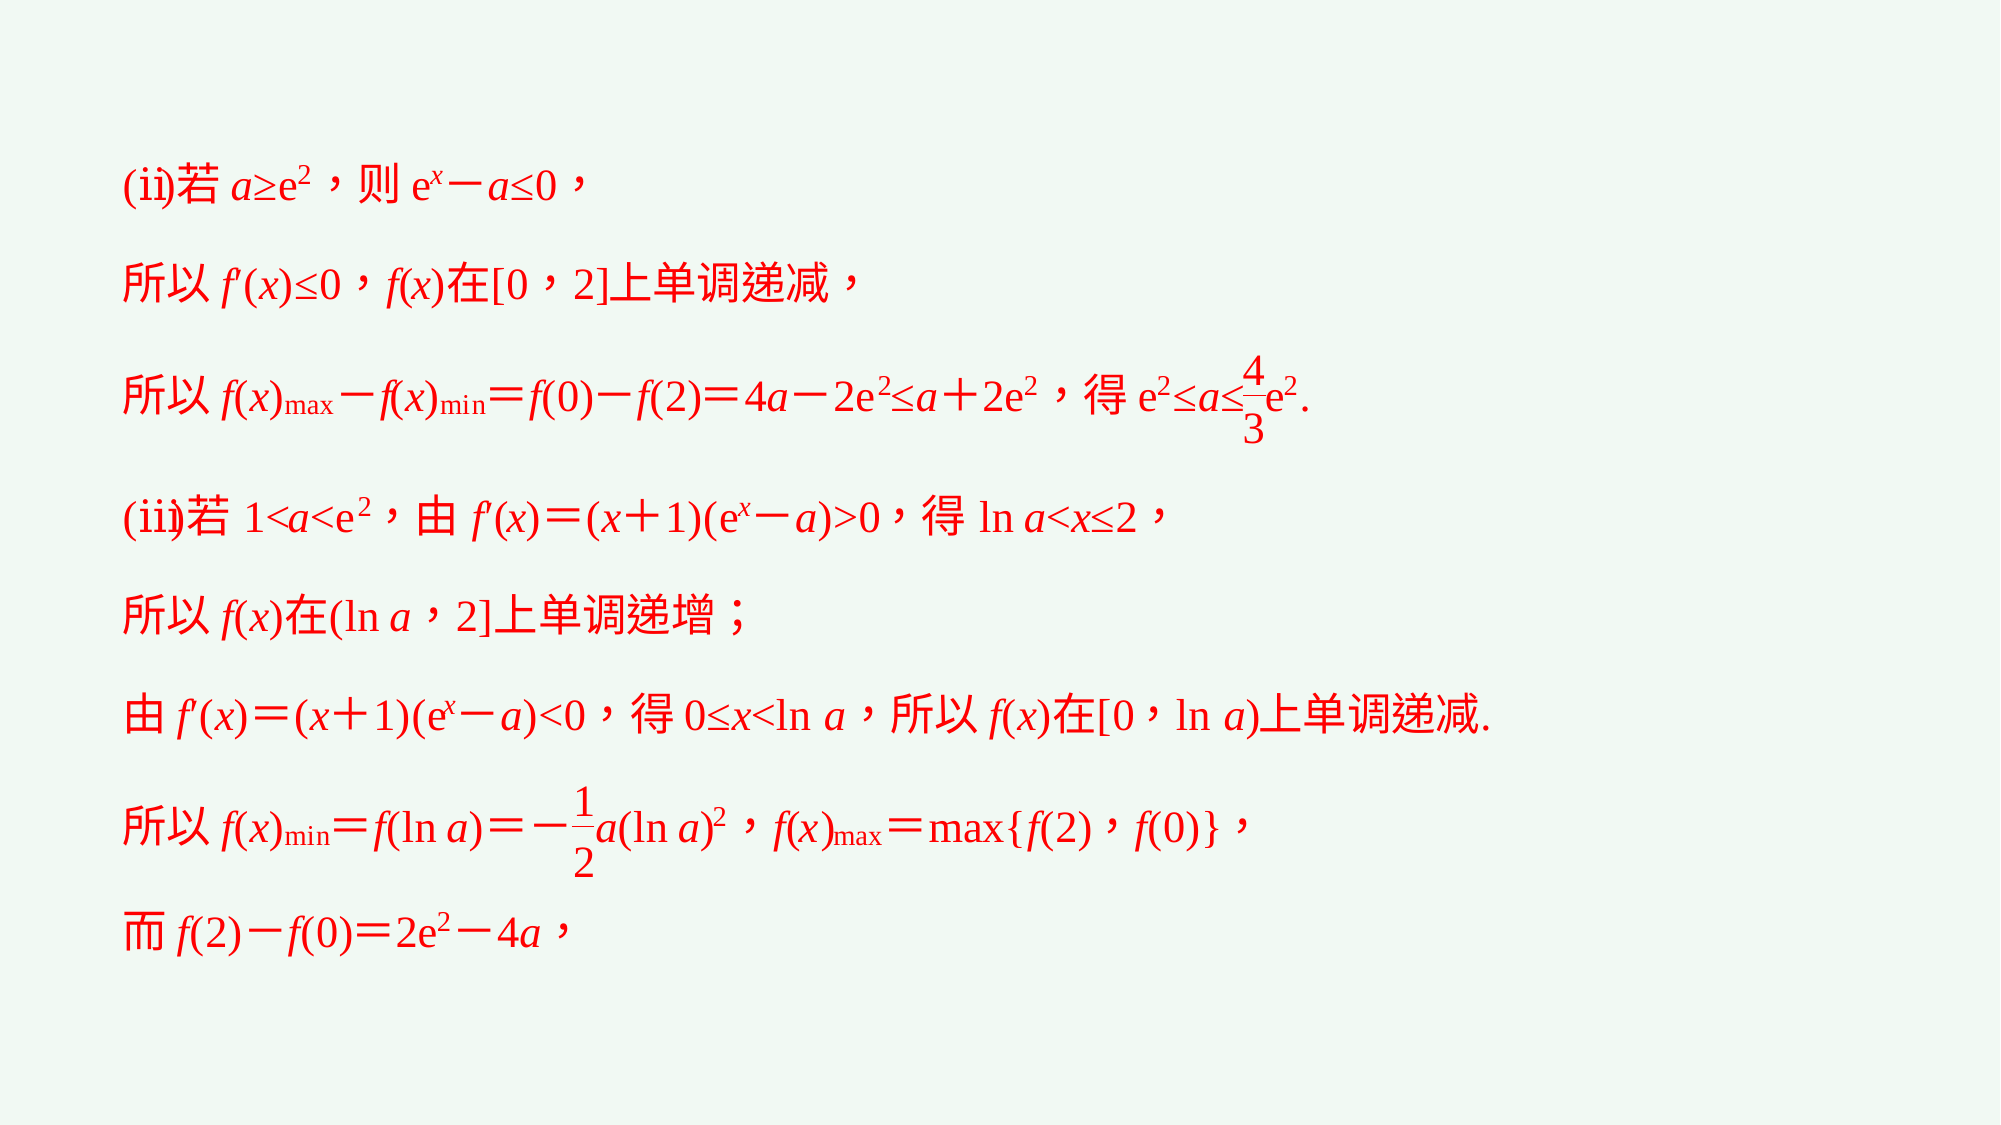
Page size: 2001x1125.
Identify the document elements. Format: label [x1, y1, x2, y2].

text_box [122, 133, 1881, 967]
